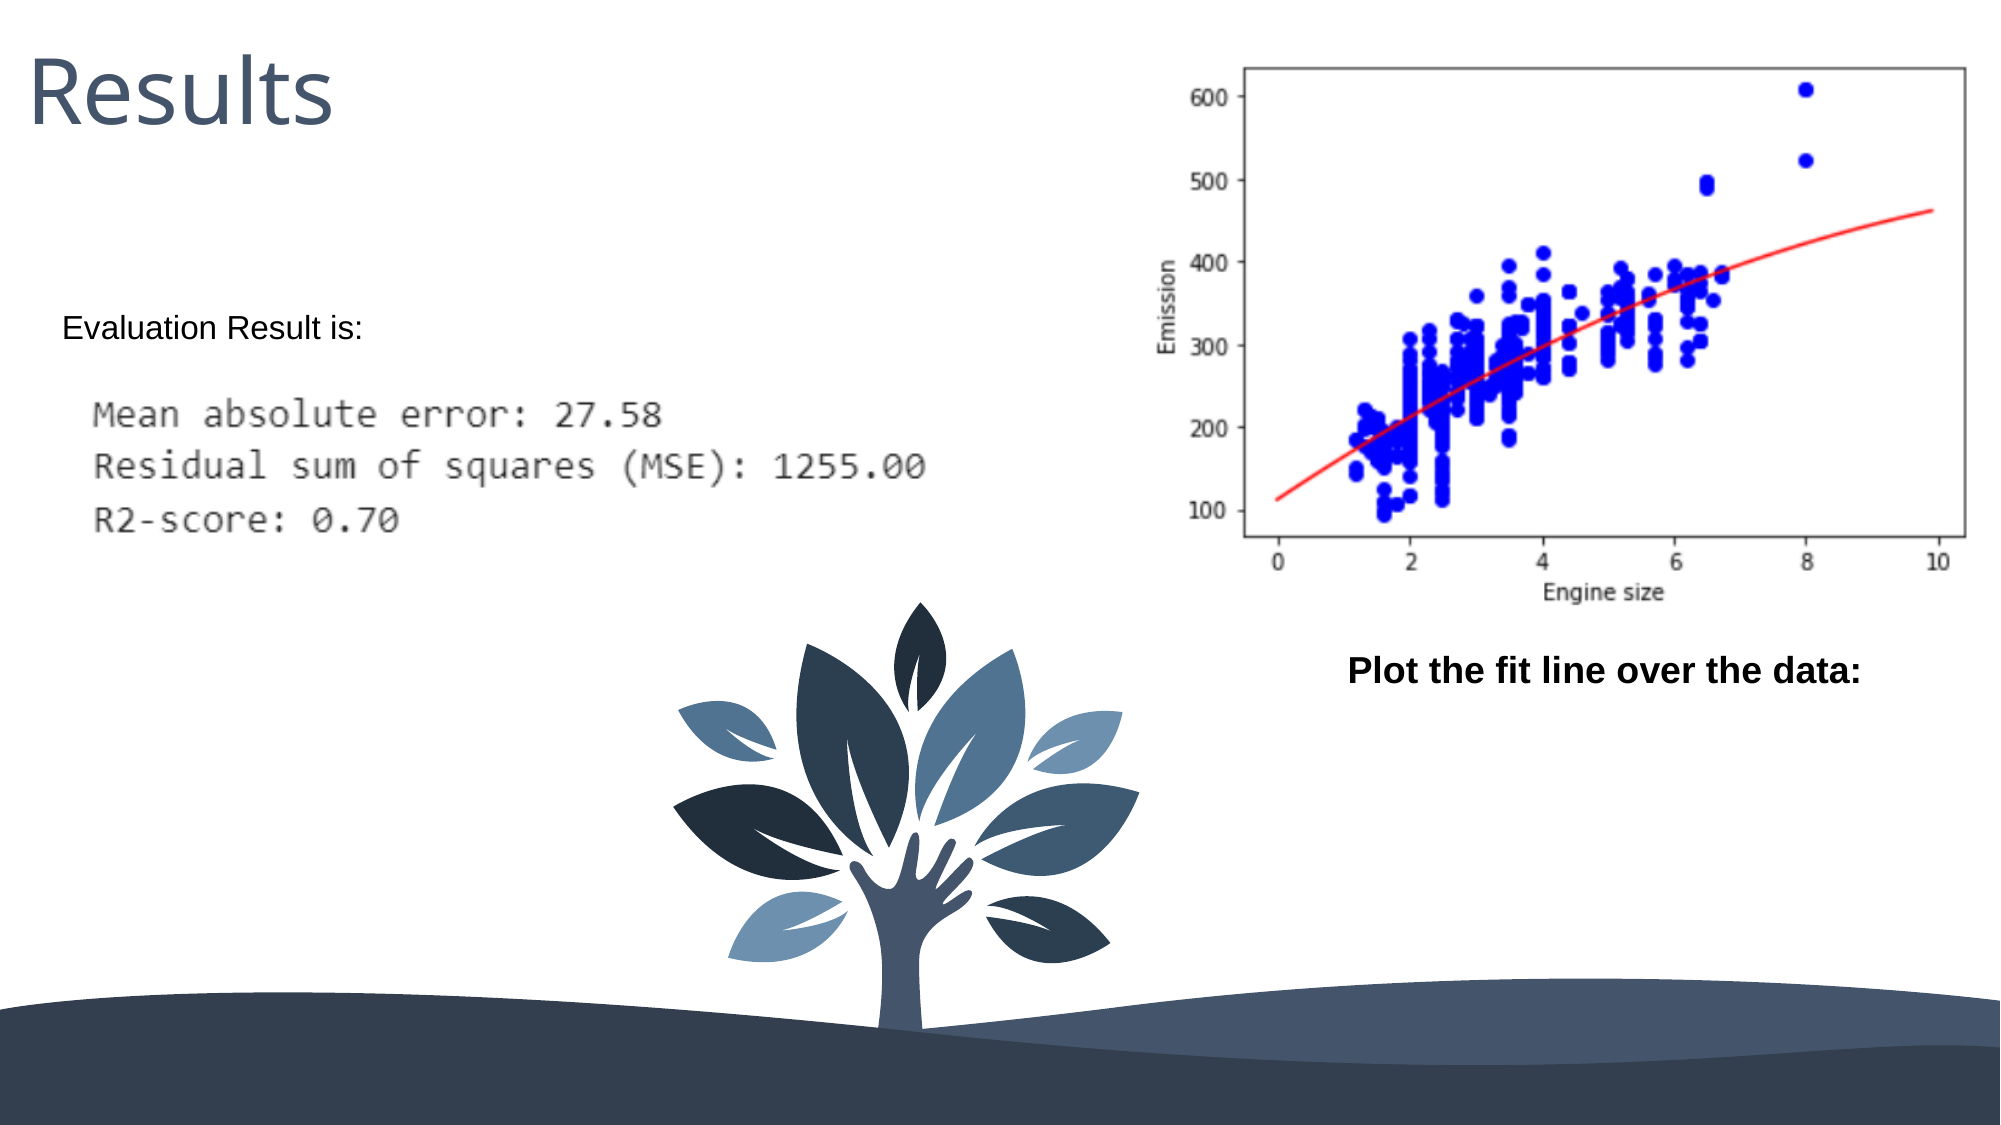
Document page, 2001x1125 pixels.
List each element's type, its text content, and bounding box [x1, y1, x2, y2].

text_box Plot the fit line over the data: [1332, 638, 1878, 744]
picture [69, 385, 1033, 591]
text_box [678, 605, 1145, 1038]
text_box Evaluation Result is: [46, 298, 379, 394]
text_box Results [18, 28, 1033, 147]
picture [1152, 50, 1987, 624]
text_box [987, 978, 2000, 1065]
text_box [0, 992, 2000, 1125]
